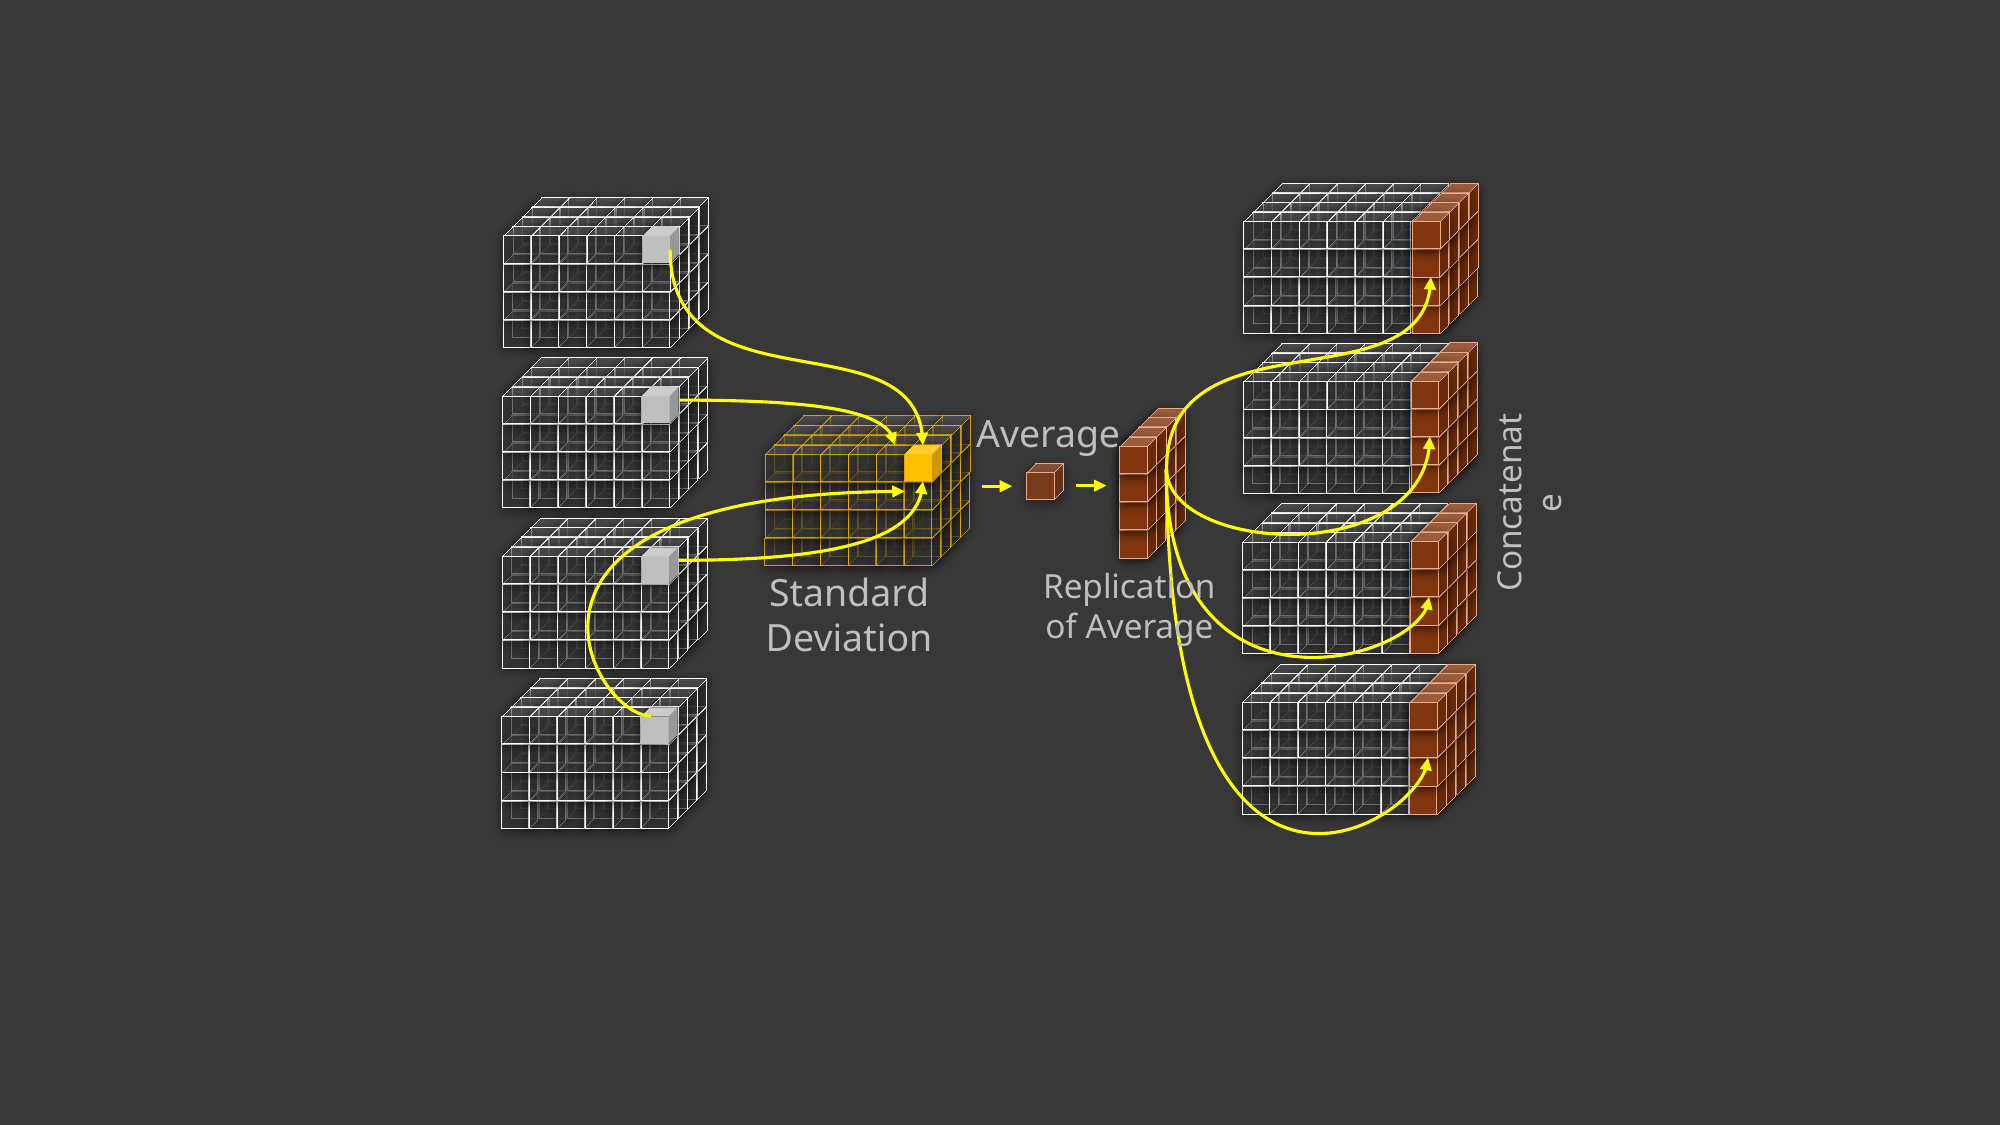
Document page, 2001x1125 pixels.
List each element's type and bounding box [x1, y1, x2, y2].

text_box [501, 182, 1537, 829]
